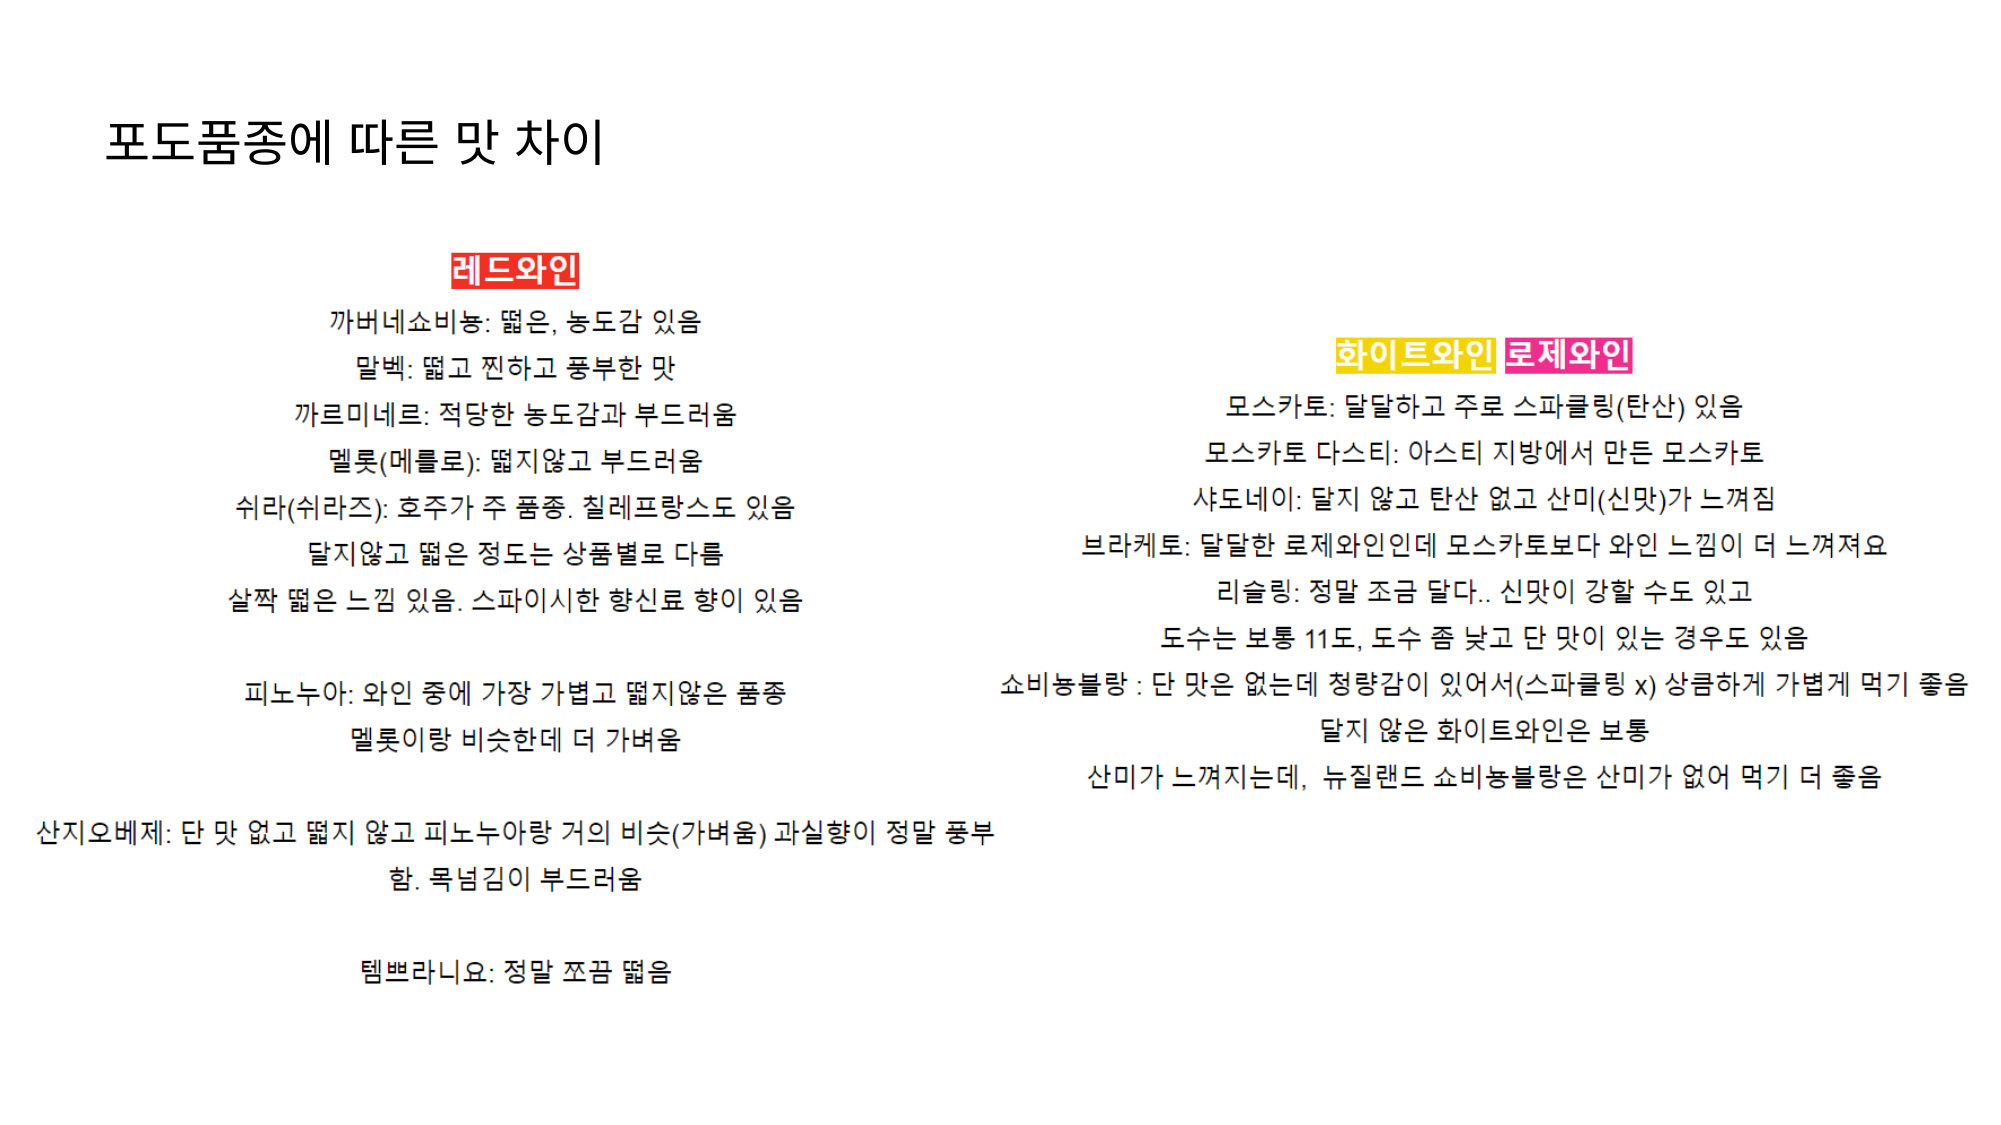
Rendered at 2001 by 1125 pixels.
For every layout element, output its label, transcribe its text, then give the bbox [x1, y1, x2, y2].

picture [0, 203, 1990, 1021]
text_box 포도품종에 따른 맛 차이 [89, 104, 1729, 179]
